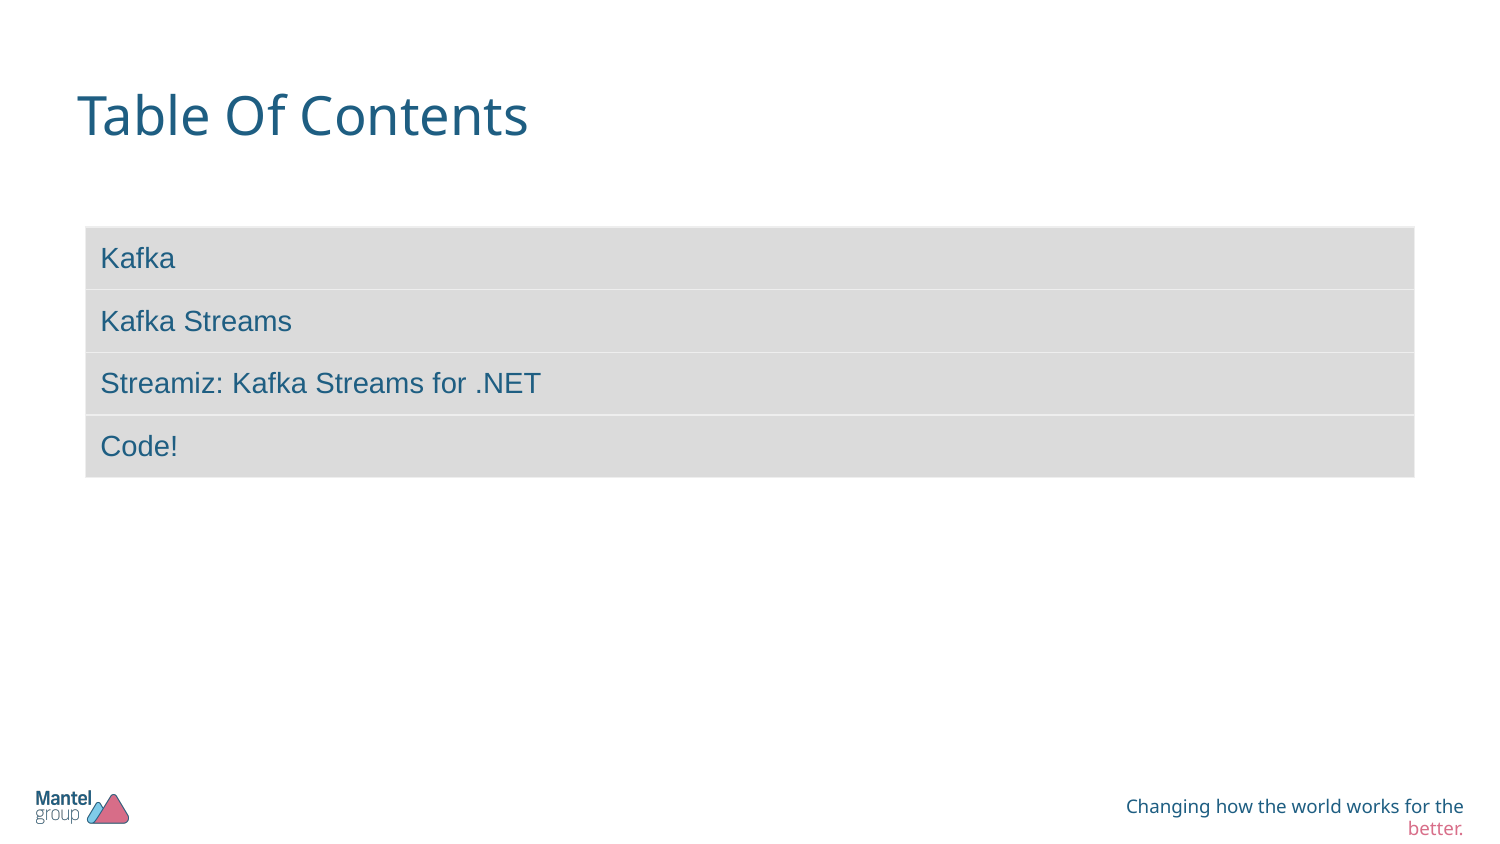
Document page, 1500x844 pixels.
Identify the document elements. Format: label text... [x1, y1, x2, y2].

picture [36, 790, 129, 824]
table_cell Code! [86, 416, 1414, 477]
table_cell Streamiz: Kafka Streams for .NET [86, 353, 1414, 414]
table_cell Kafka Streams [86, 290, 1414, 352]
table_header Kafka [86, 228, 1414, 289]
title Table Of Contents [62, 73, 1415, 147]
